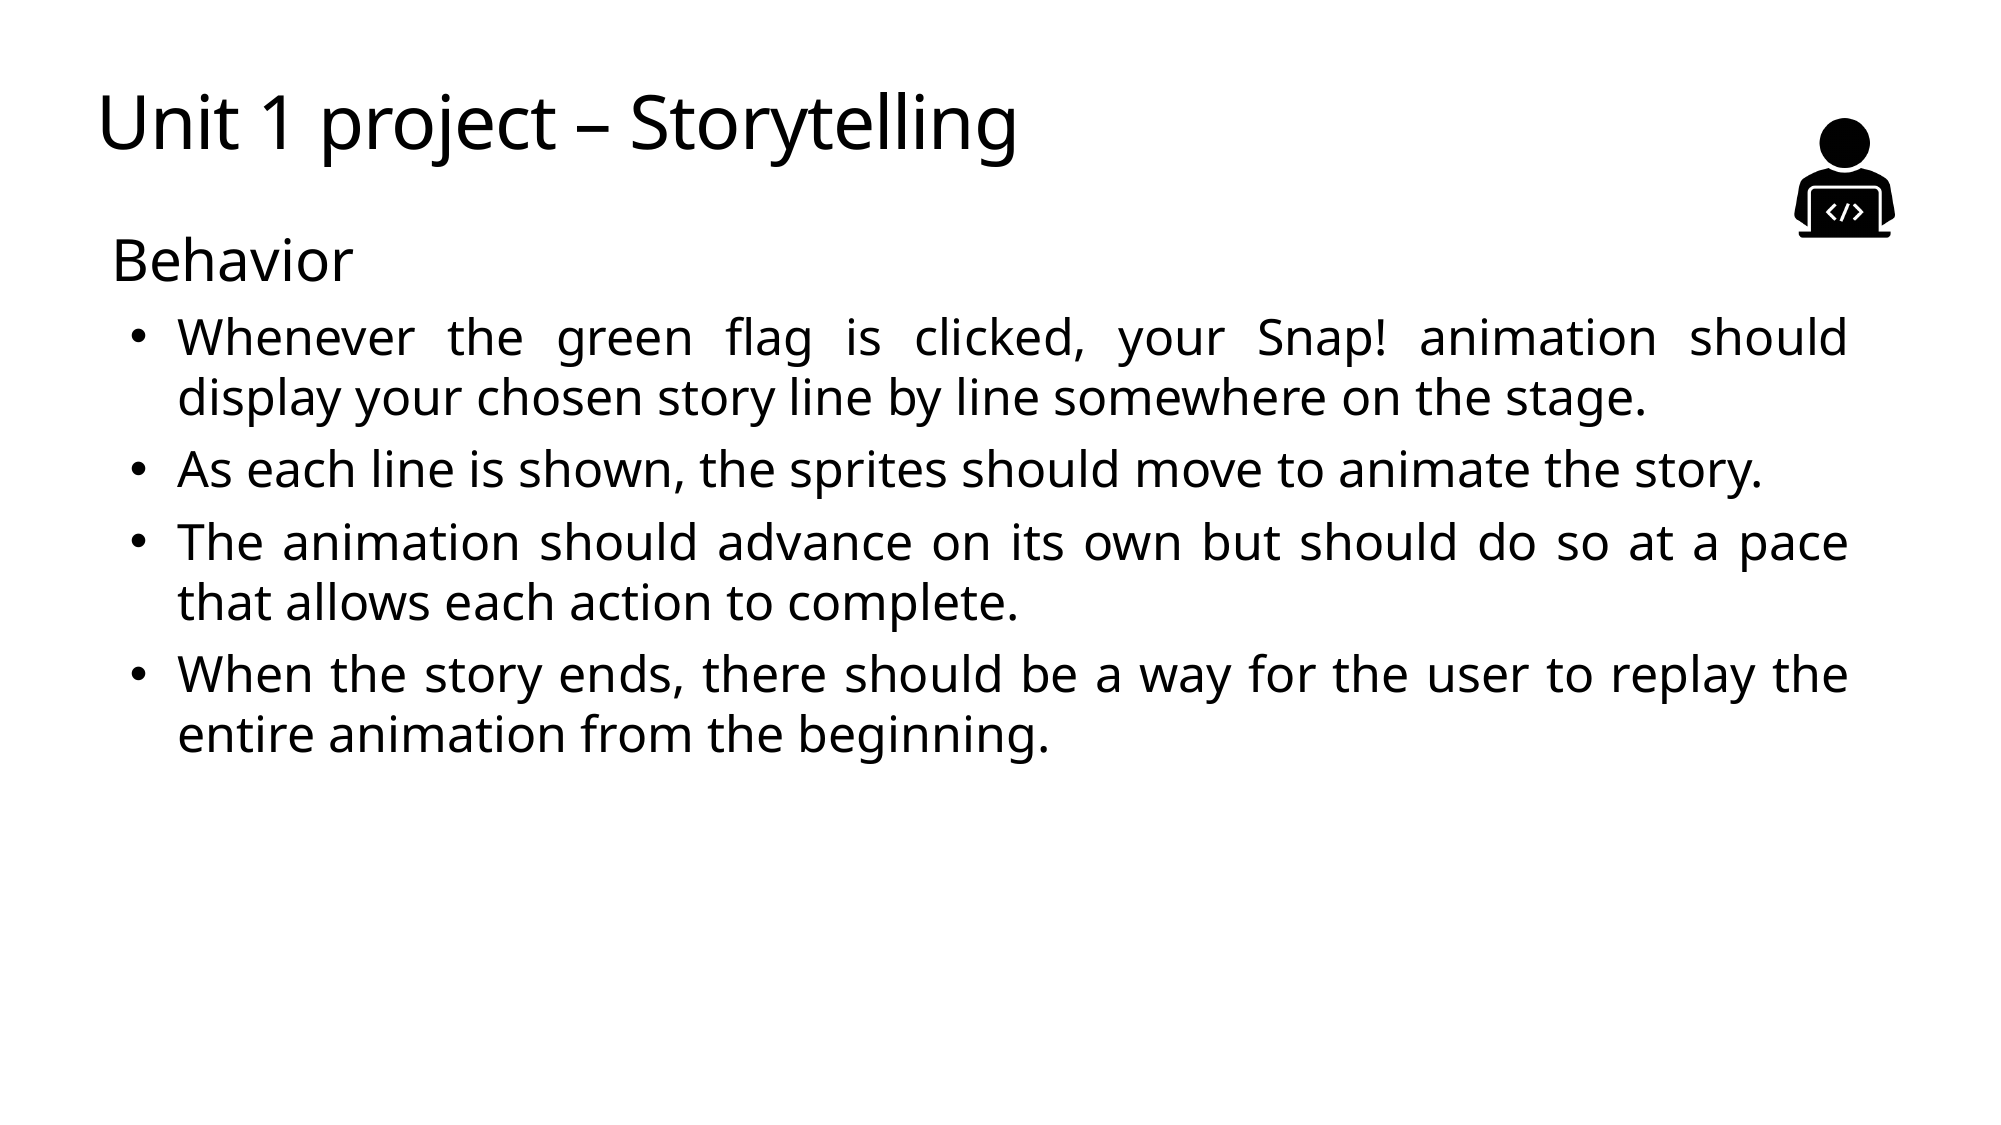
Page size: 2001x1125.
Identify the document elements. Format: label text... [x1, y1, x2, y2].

list Behavior Whenever the green flag is clicked, your Snap! animation should display your chosen story line by line somewhere on the stage. As each line is shown, the sprites should move to animate the story. The animation should advance on its own but should do so at a pace that allows each action to complete. When the story ends, there should be a way for the user to replay the entire animation from the beginning. [96, 166, 1866, 820]
picture [1769, 95, 1920, 247]
title Unit 1 project – Storytelling [96, 75, 1904, 166]
